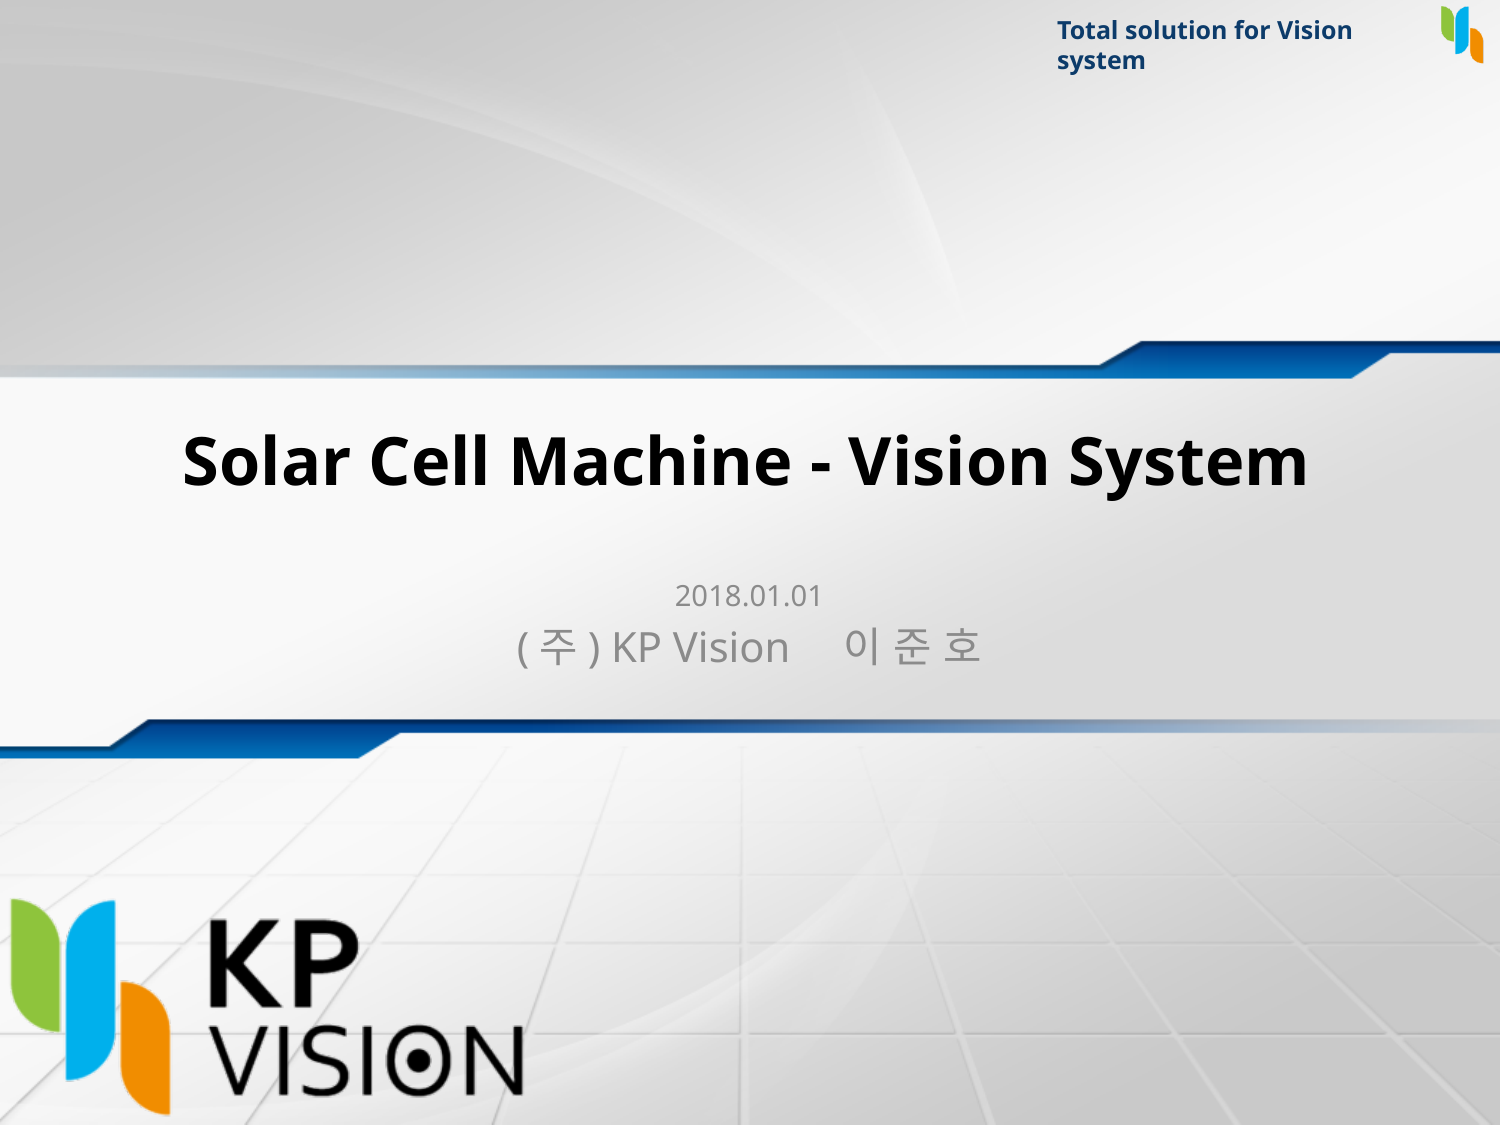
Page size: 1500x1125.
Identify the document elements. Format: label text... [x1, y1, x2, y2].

title Solar Cell Machine - Vision System [11, 338, 1483, 580]
subtitle 2018.01.01 (주) KP Vision 이 준 호 [415, 570, 1084, 816]
picture [0, 0, 1500, 1125]
